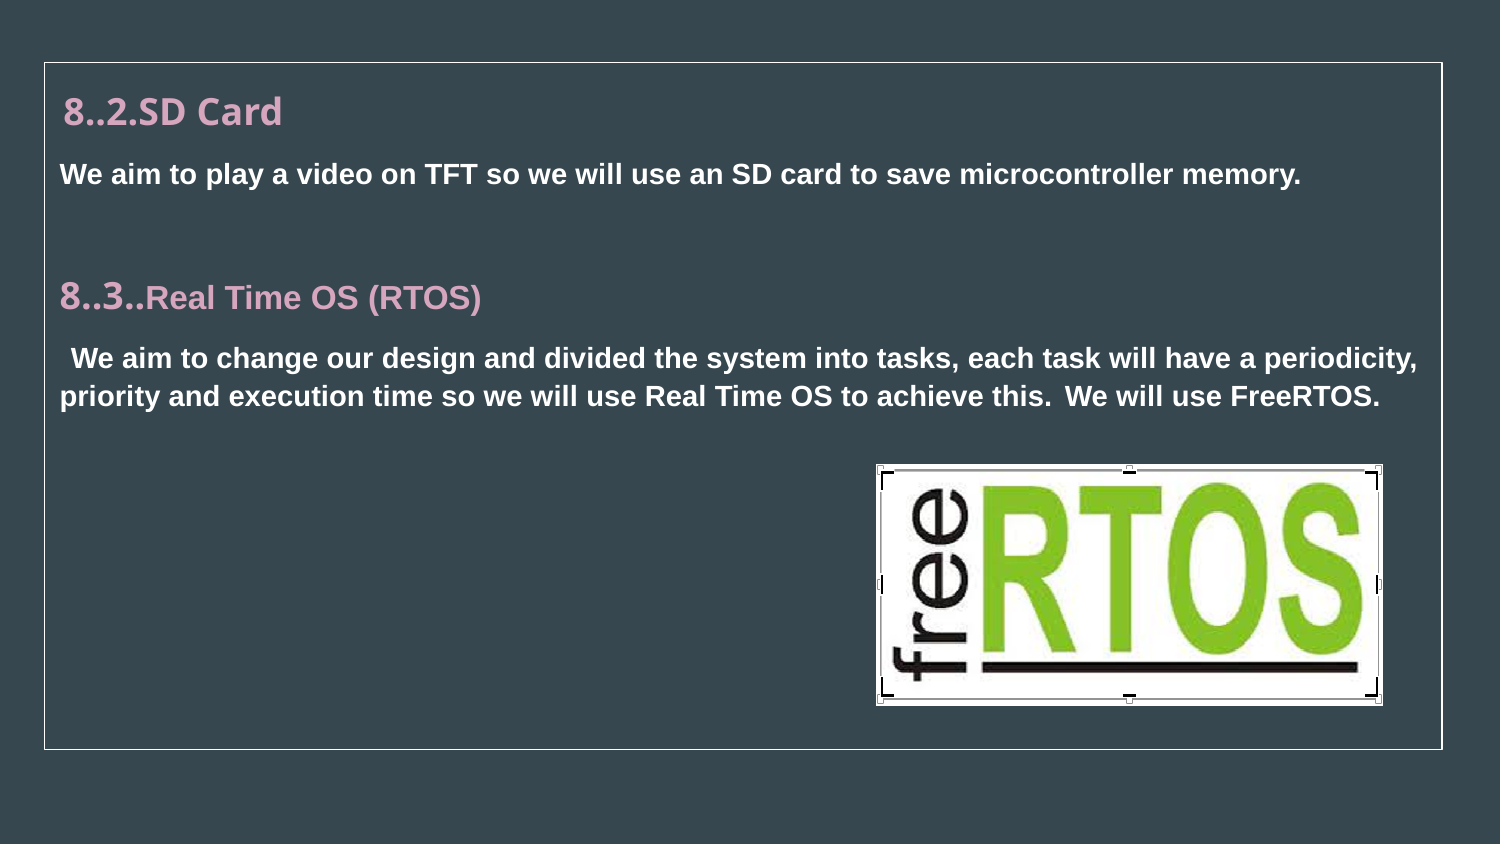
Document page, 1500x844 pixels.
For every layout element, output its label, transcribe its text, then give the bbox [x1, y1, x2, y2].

picture [876, 464, 1383, 706]
list 8..2.SD Card We aim to play a video on TFT so we will use an SD card to save microcontroller memory. 8..3..Real Time OS (RTOS) We aim to change our design and divided the system into tasks, each task will have a periodicity, priority and execution time so we will use Real Time OS to achieve this. We will use FreeRTOS. [44, 62, 1443, 750]
